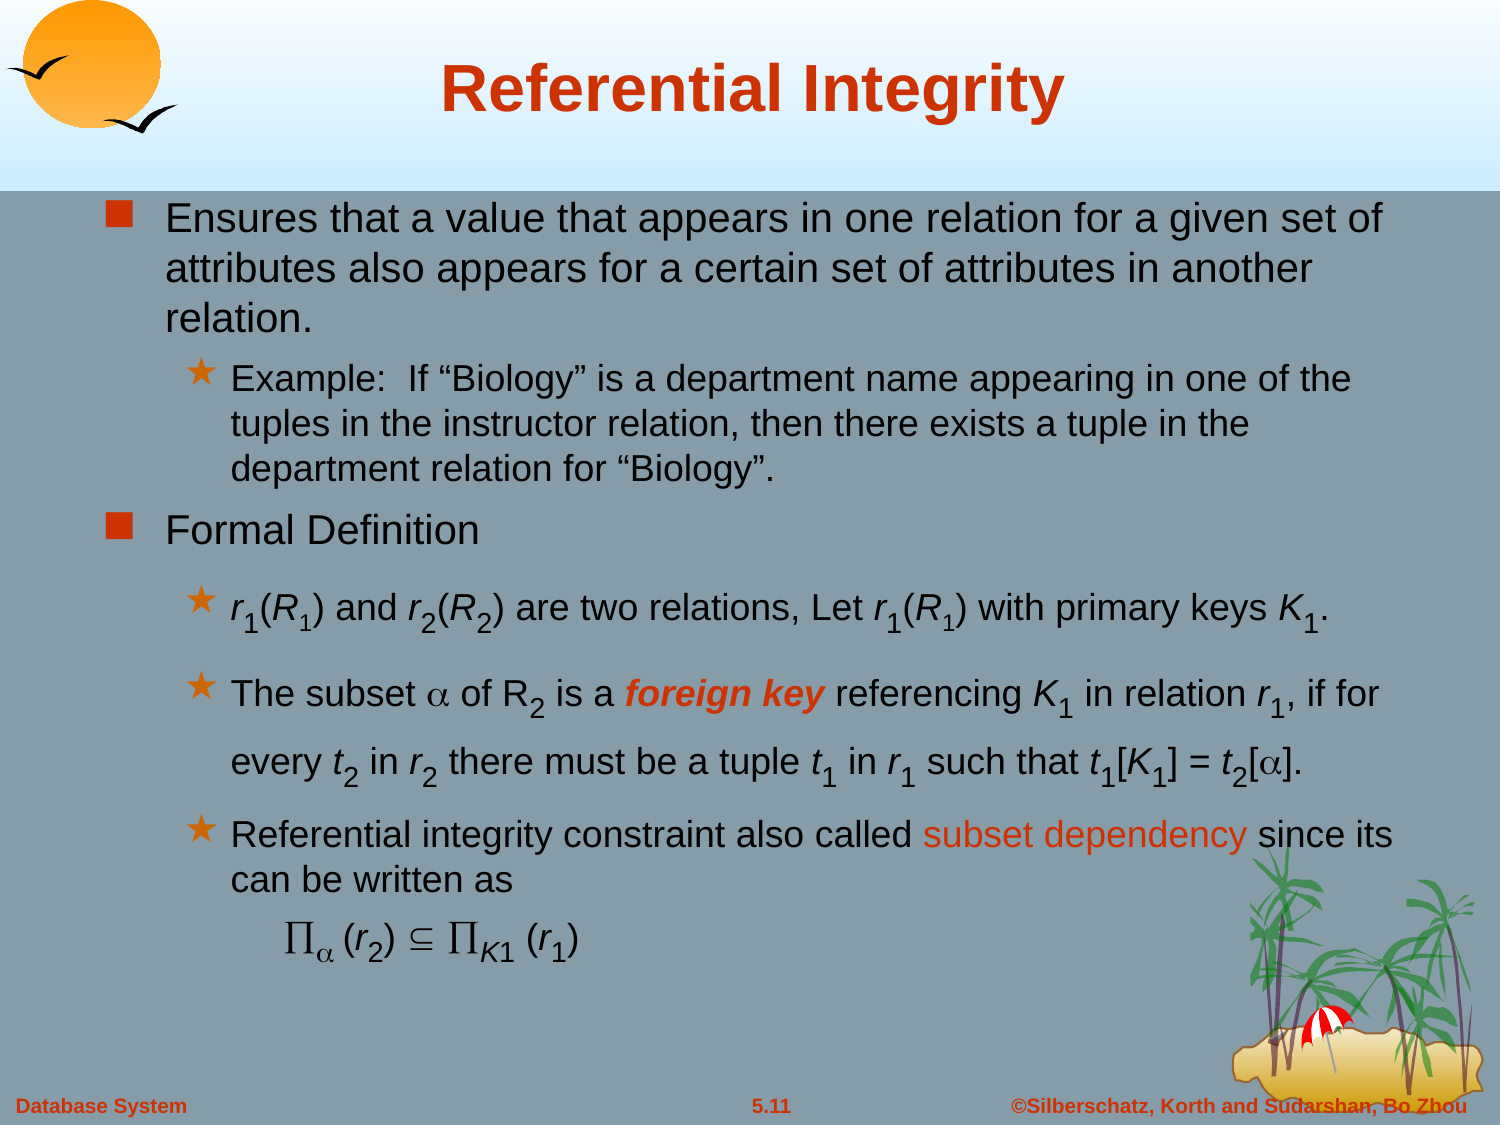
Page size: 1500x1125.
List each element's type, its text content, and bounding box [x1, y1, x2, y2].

title Referential Integrity [90, 32, 1416, 134]
list Ensures that a value that appears in one relation for a given set of attributes also appears for a certain set of attributes in another relation. Example: If “Biology” is a department name appearing in one of the tuples in the instructor relation, then there exists a tuple in the department relation for “Biology”. Formal Definition r1(R1) and r2(R2) are two relations, Let r1(R1) with primary keys K1. The subset  of R2 is a foreign key referencing K1 in relation r1, if for every t2 in r2 there must be a tuple t1 in r1 such that t1[K1] = t2[]. Referential integrity constraint also called subset dependency since its can be written as  (r2)  K1 (r1) [93, 182, 1426, 983]
